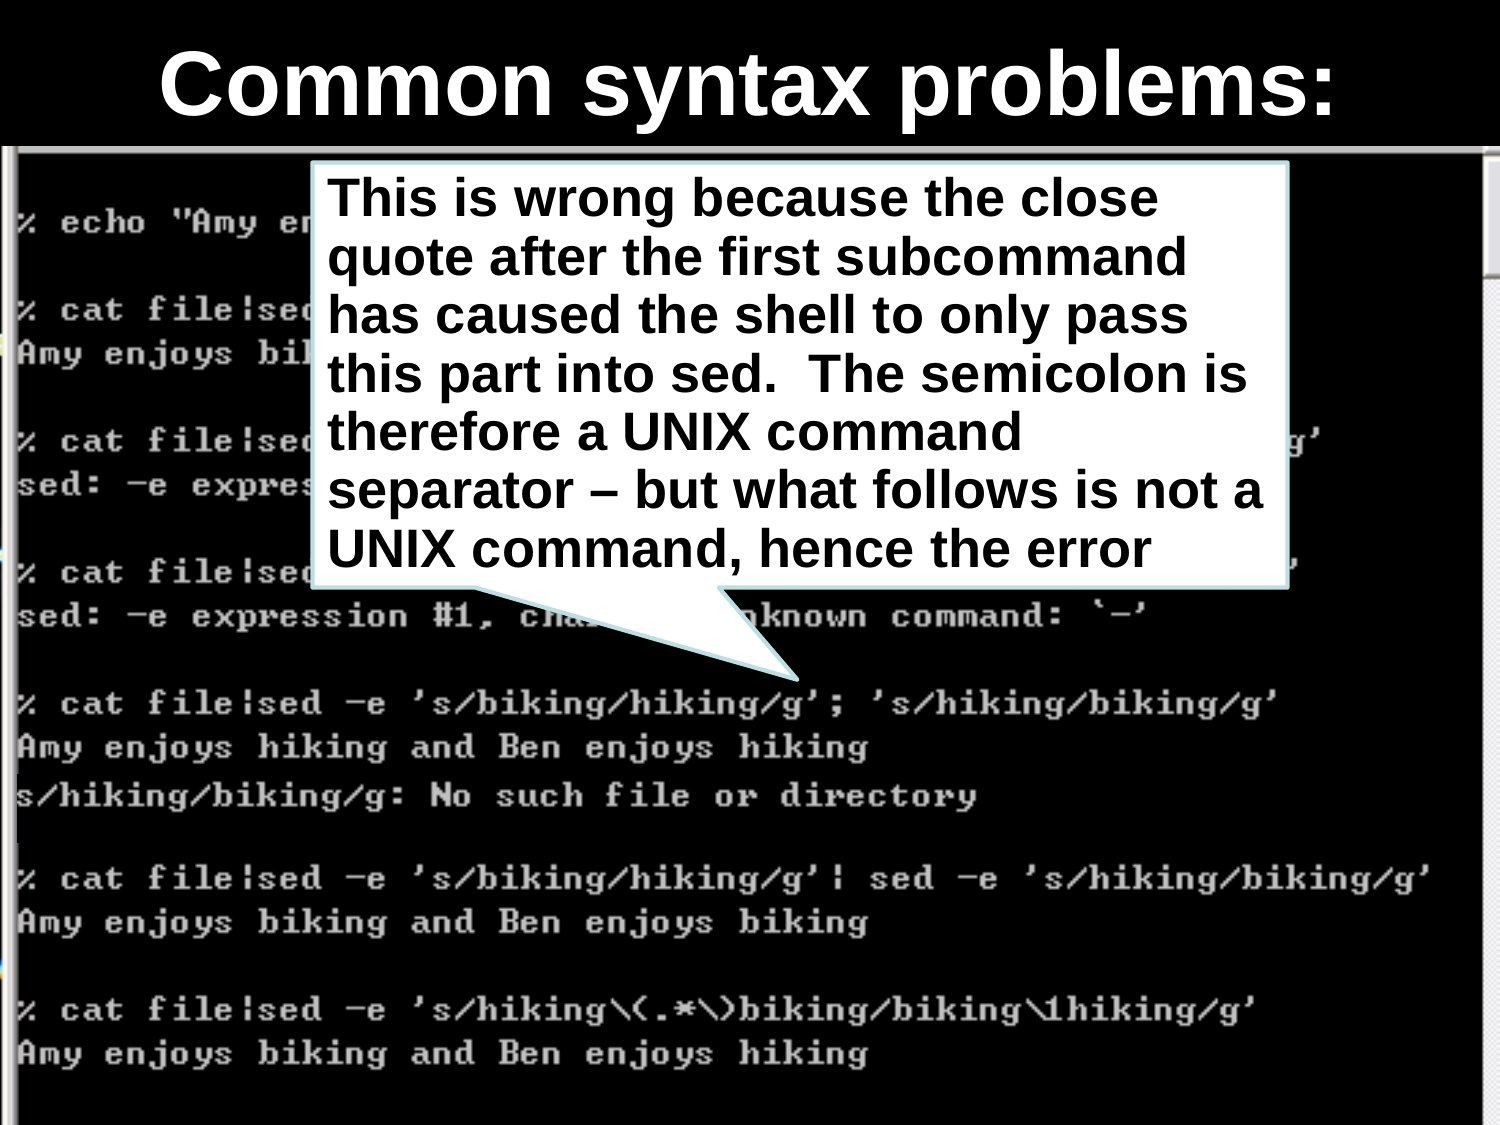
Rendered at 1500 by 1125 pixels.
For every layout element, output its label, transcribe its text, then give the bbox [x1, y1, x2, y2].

title Common syntax problems: [0, 0, 1500, 146]
picture [0, 146, 1500, 1125]
